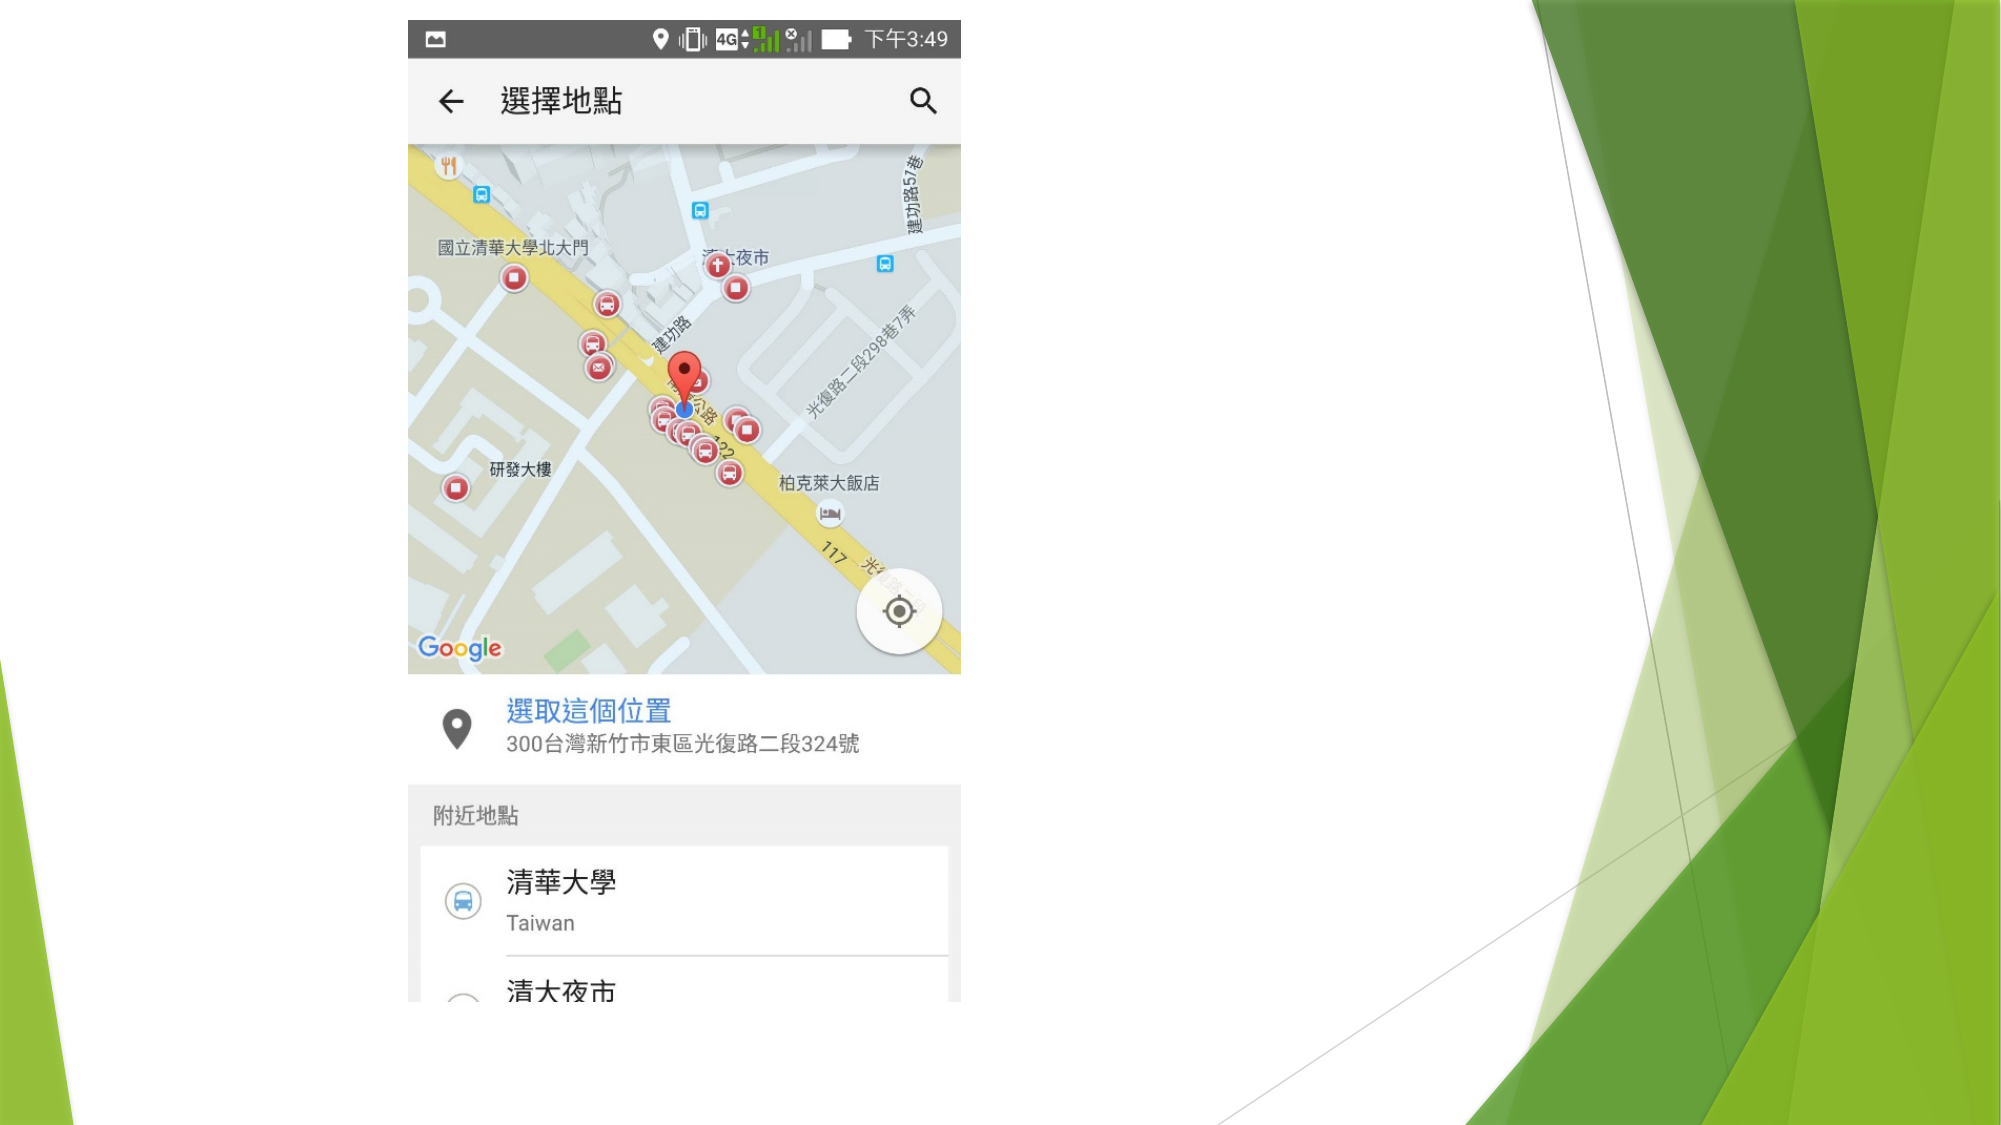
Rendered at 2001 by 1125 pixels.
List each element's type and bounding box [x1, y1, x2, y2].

list [408, 20, 961, 1002]
